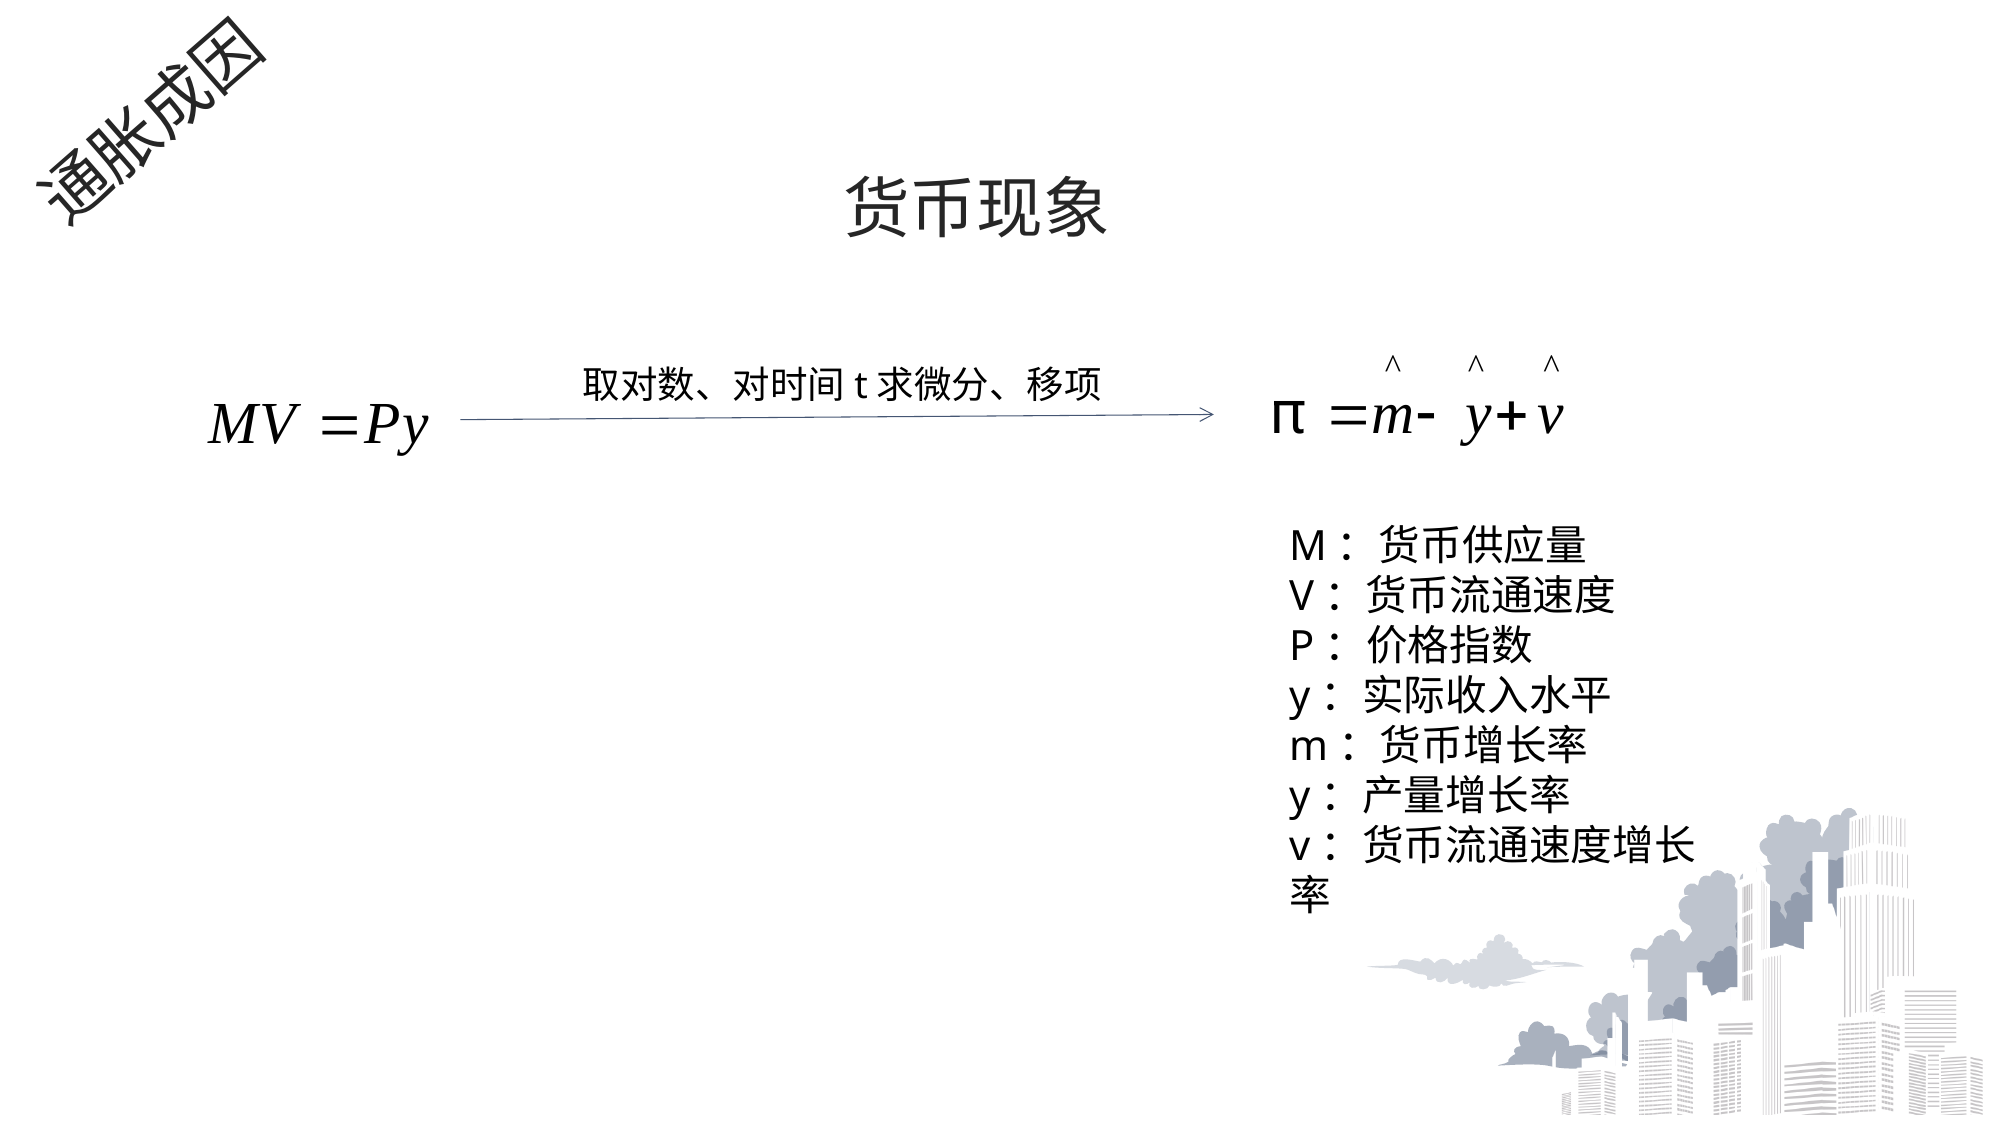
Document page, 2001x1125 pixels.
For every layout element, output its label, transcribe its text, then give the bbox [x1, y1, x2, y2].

text_box 取对数、对时间t求微分、移项 [568, 353, 1140, 414]
text_box 货币现象 [828, 29, 1172, 254]
list [143, 353, 1857, 1062]
title 通胀成因 [0, 0, 359, 254]
text_box M：货币供应量 V：货币流通速度 P：价格指数 y：实际收入水平 m：货币增长率 y：产量增长率 v：货币流通速度增长率 [1274, 511, 1727, 926]
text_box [198, 388, 442, 469]
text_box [460, 414, 1214, 420]
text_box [1274, 338, 1578, 458]
